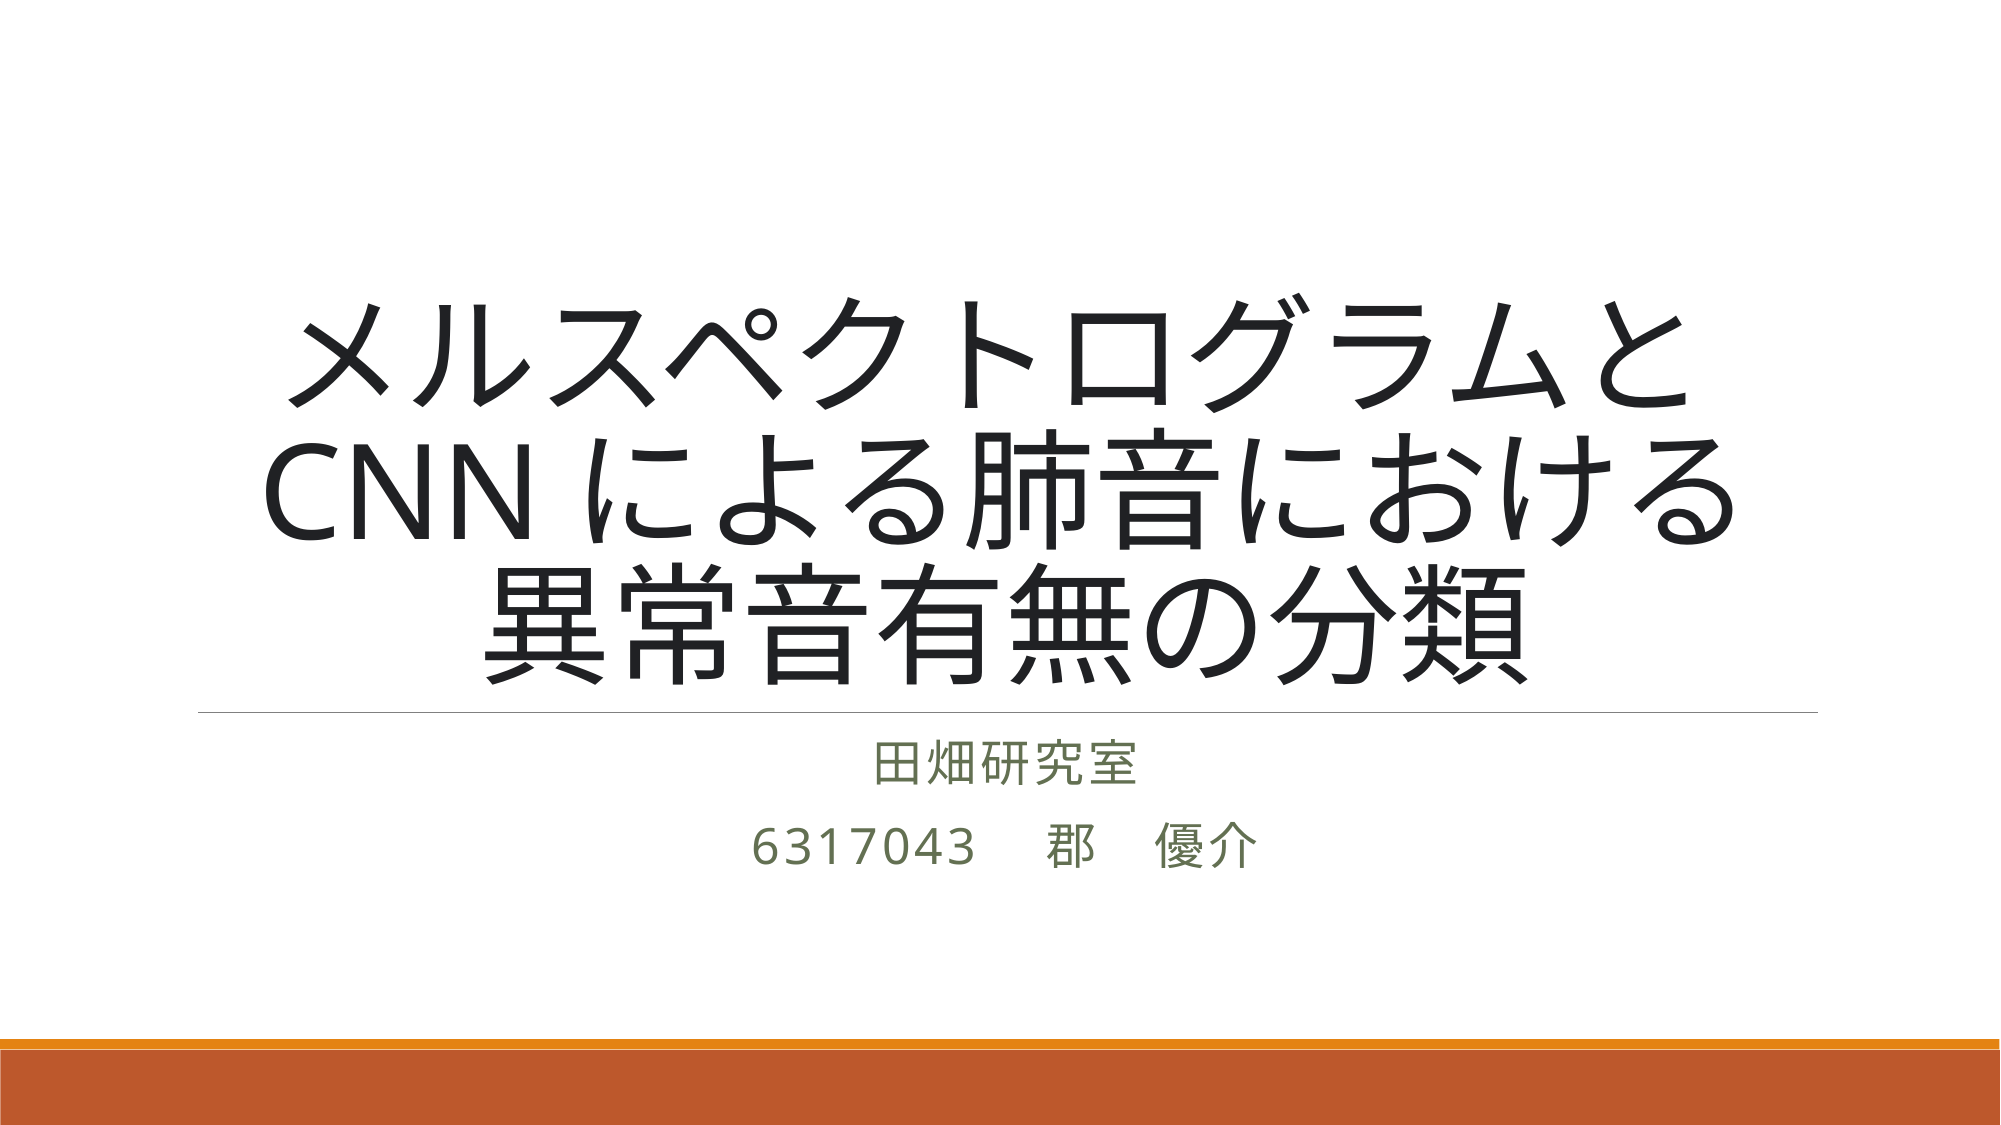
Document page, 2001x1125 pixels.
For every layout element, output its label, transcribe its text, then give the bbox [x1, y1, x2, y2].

title メルスペクトログラムとCNNによる肺音における異常音有無の分類 [180, 124, 1830, 710]
subtitle 田畑研究室 6317043 郡 優介 [180, 730, 1831, 919]
